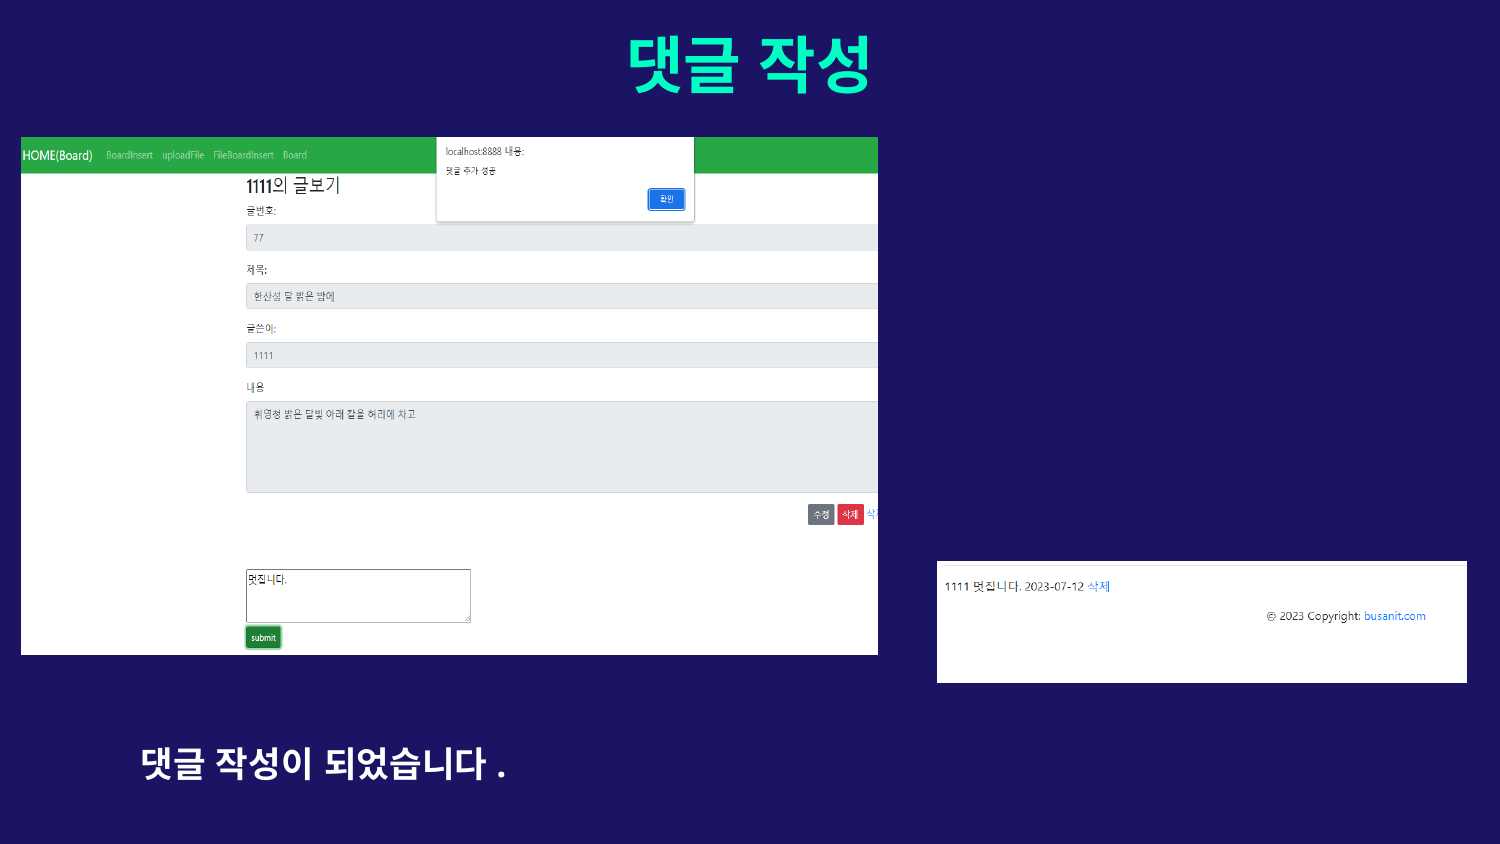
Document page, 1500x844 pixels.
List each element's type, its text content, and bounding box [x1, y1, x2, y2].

picture [20, 137, 879, 656]
picture [937, 561, 1467, 683]
title 댓글 작성 [209, 10, 1291, 121]
text_box 댓글 작성이 되었습니다. [125, 734, 1272, 793]
